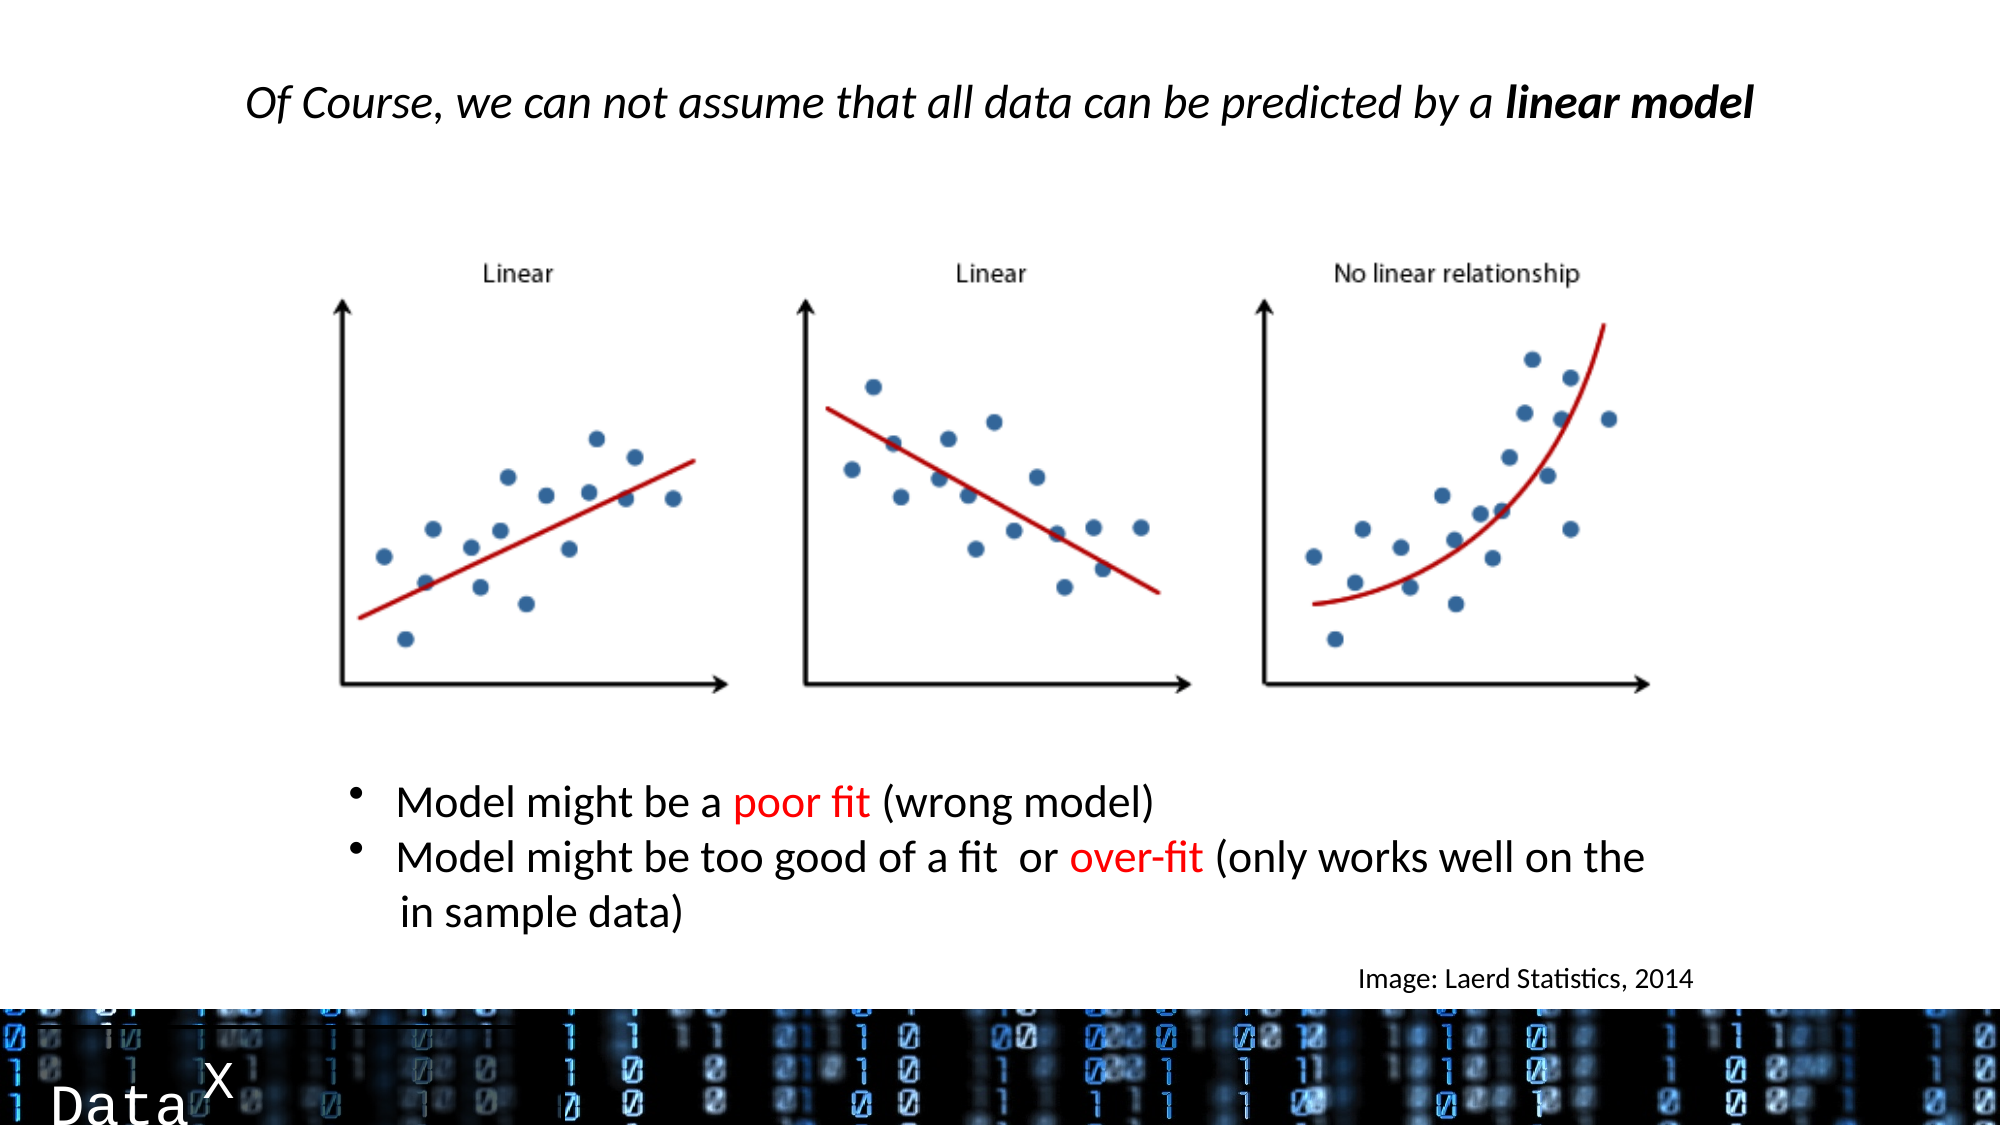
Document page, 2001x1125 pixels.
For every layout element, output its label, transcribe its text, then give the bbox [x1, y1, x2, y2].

picture [0, 1009, 2000, 1125]
title Of Course, we can not assume that all data can be predicted by a linear model [99, 45, 1900, 155]
picture [172, 1120, 180, 1125]
picture [102, 1120, 110, 1125]
text_box Model might be a poor fit (wrong model) Model might be too good of a fit or over-fit (only works well on the in sample data) [333, 763, 1661, 944]
picture [59, 1091, 76, 1121]
picture [324, 242, 1658, 708]
picture [37, 1029, 561, 1125]
text_box Image: Laerd Statistics, 2014 [1343, 951, 1709, 1002]
picture [93, 1110, 107, 1122]
picture [163, 1110, 177, 1122]
